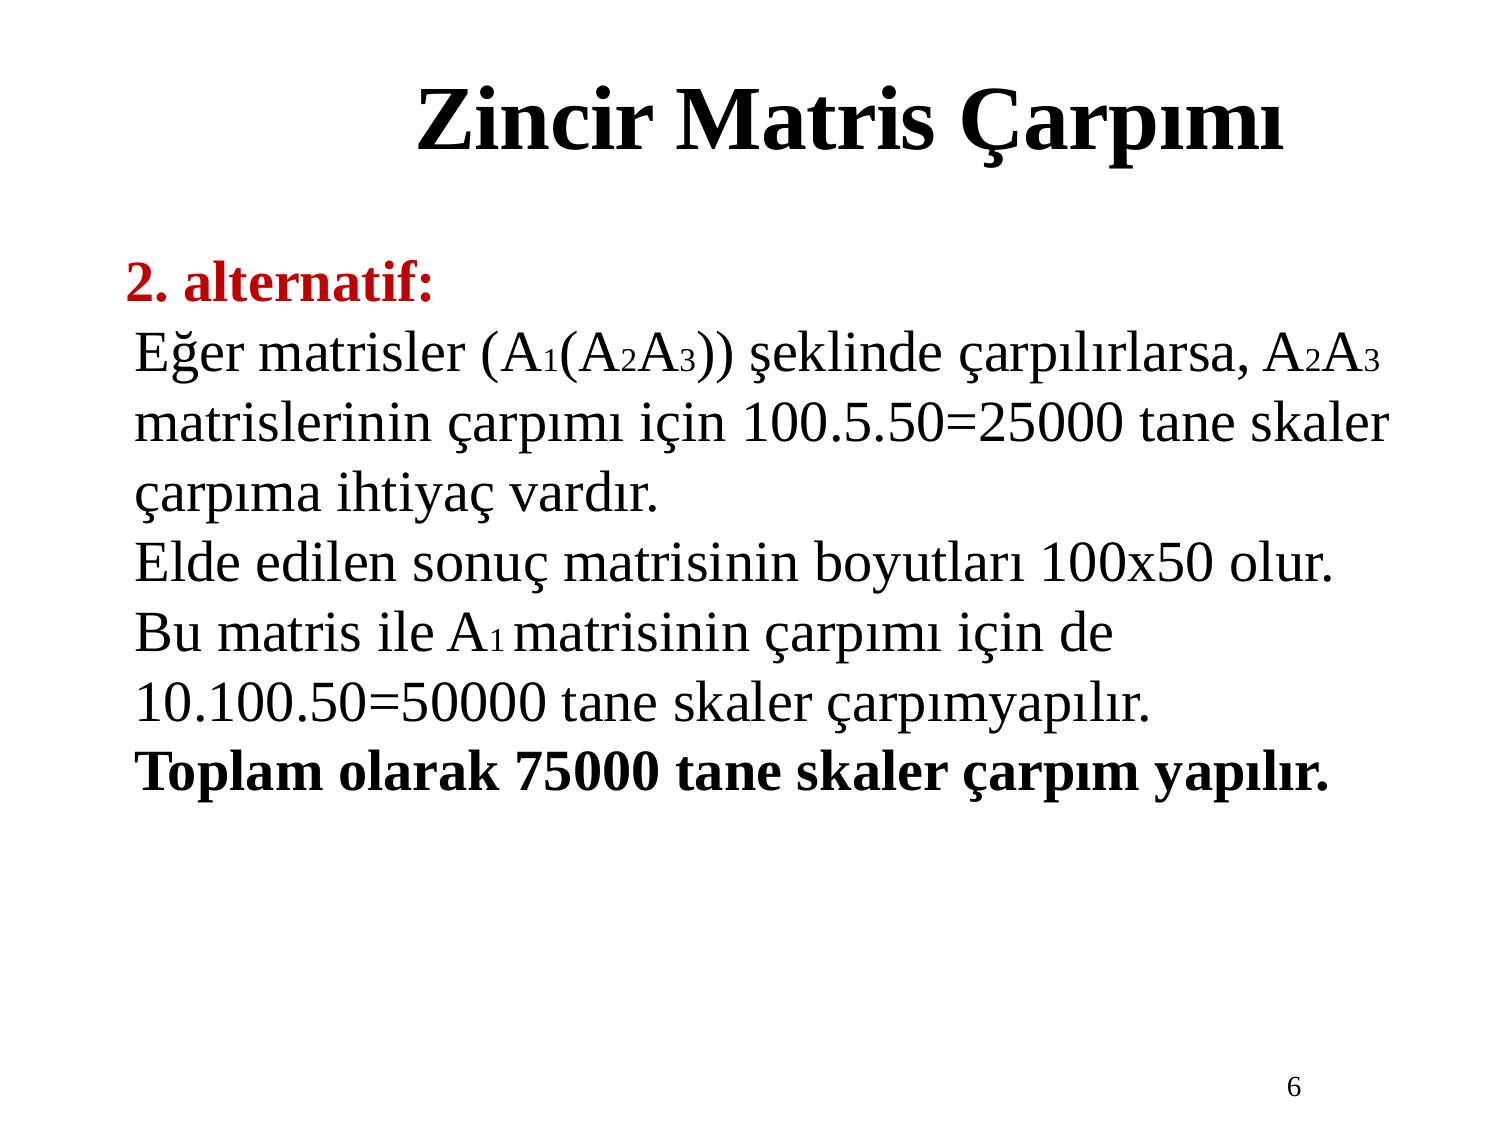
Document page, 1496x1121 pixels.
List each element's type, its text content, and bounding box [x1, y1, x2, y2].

text_box 2. alternatif: Eğer matrisler (A1(A2A3)) şeklinde çarpılırlarsa, A2A3 matrislerinin çarpımı için 100.5.50=25000 tane skaler çarpıma ihtiyaç vardır. Elde edilen sonuç matrisinin boyutları 100x50 olur. Bu matris ile A1 matrisinin çarpımı için de 10.100.50=50000 tane skaler çarpımyapılır. Toplam olarak 75000 tane skaler çarpım yapılır. [35, 235, 1459, 810]
title Zincir Matris Çarpımı [262, 2, 1496, 248]
slide_number 6 [1284, 1067, 1375, 1104]
